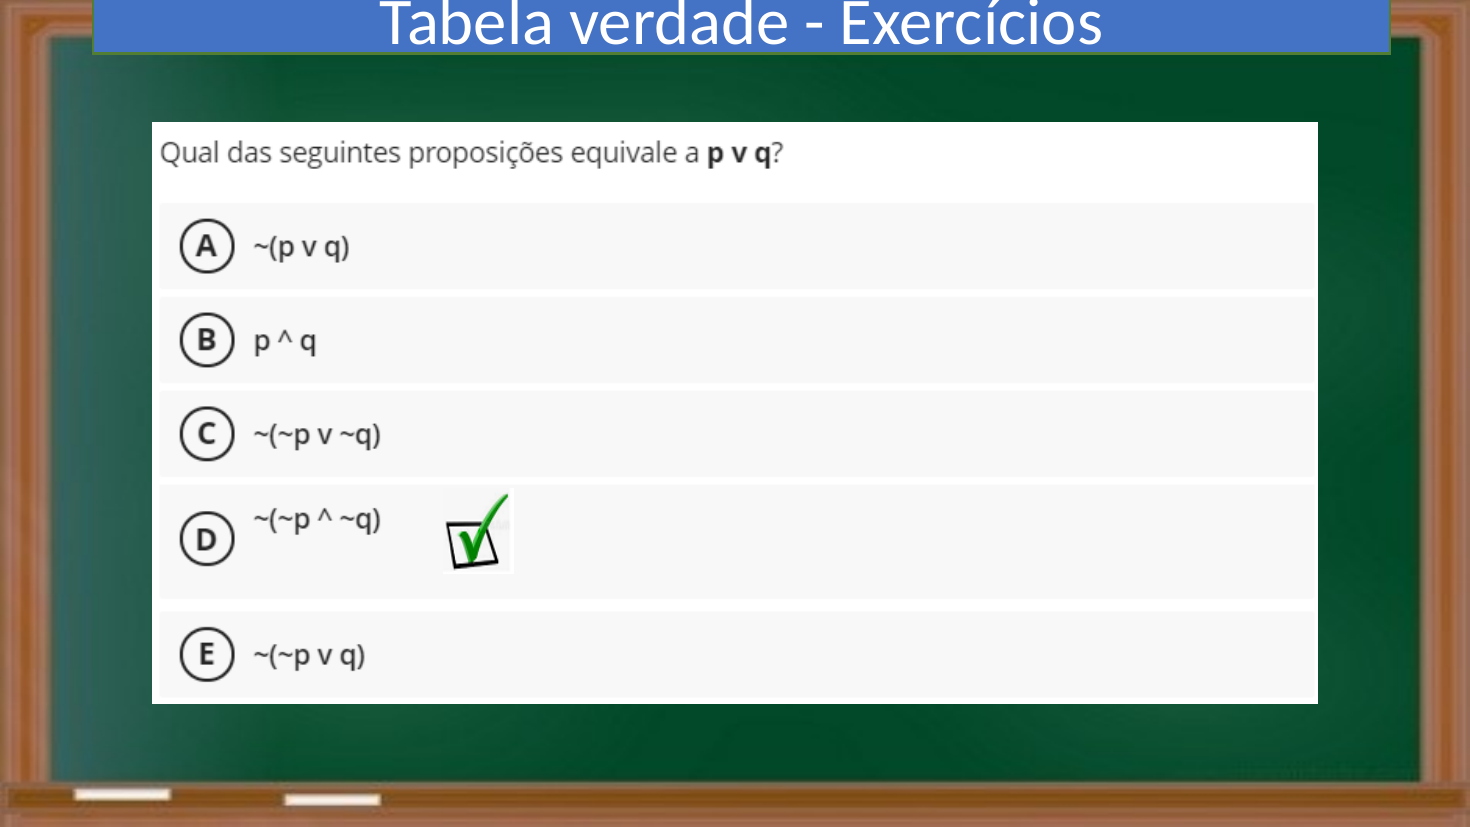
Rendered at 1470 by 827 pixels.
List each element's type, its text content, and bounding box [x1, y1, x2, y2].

picture [0, 0, 1470, 827]
text_box Tabela verdade - Exercícios [93, 0, 1391, 54]
